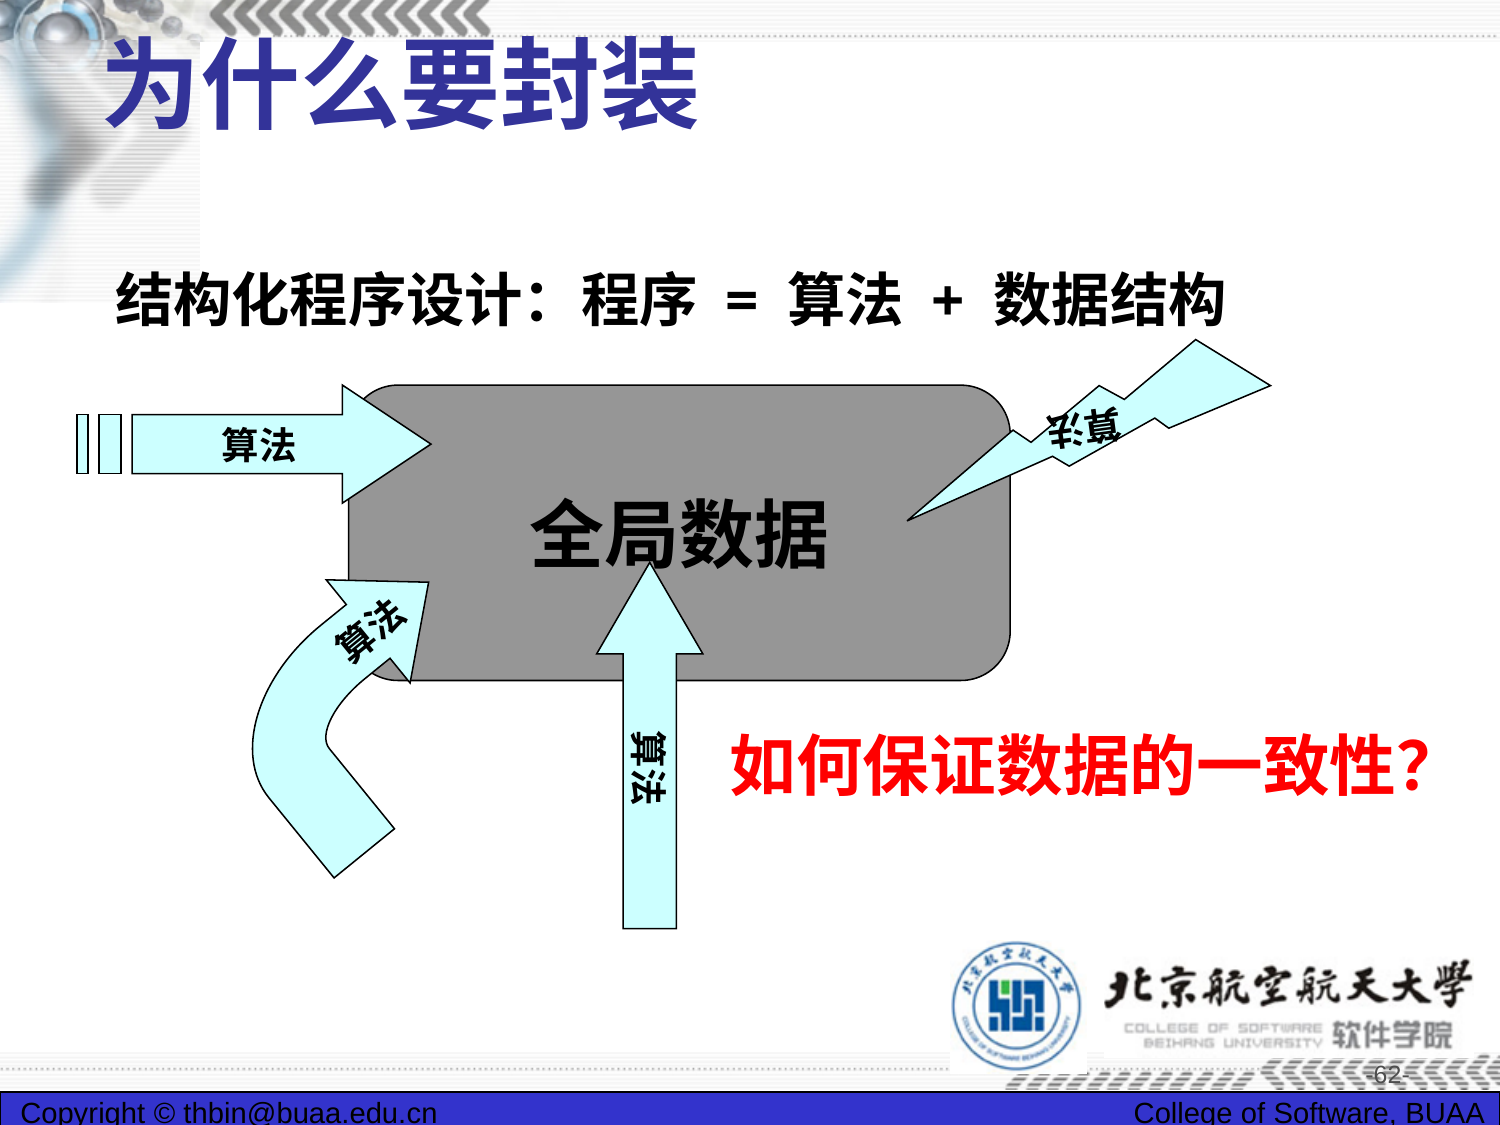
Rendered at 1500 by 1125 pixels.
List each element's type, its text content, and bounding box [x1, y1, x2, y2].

text_box 如何保证数据的一致性？ [714, 716, 1500, 811]
picture [1104, 952, 1500, 1090]
picture [0, 0, 1500, 303]
slide_number -62- [1074, 1051, 1426, 1125]
text_box 算法 [132, 385, 431, 504]
text_box 算法 [907, 339, 1271, 521]
picture [0, 940, 1087, 1090]
text_box 全局数据 [348, 385, 1011, 681]
text_box 算法 [76, 414, 88, 474]
title 为什么要封装 [85, 42, 1388, 149]
text_box 算法 [596, 562, 703, 929]
text_box 算法 [98, 414, 122, 474]
text_box 结构化程序设计：程序 = 算法 + 数据结构 [100, 255, 1294, 341]
text_box 算法 [252, 579, 429, 878]
